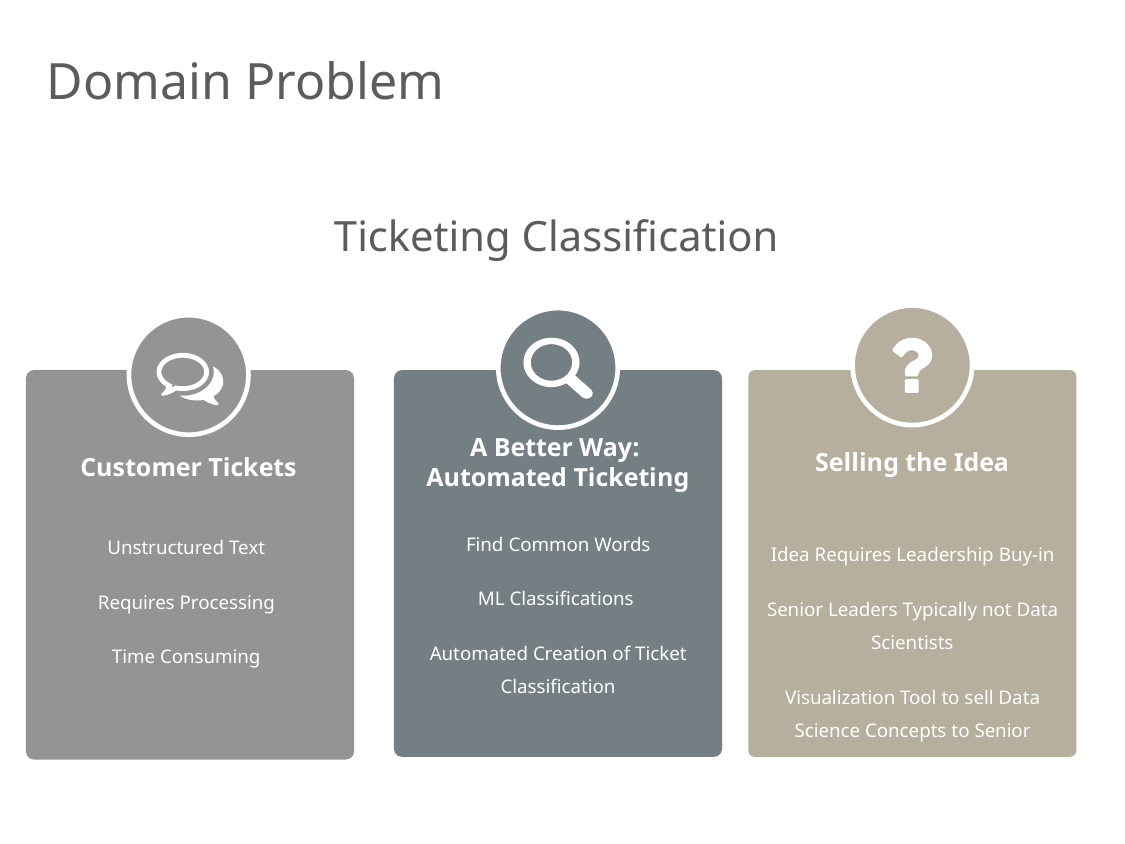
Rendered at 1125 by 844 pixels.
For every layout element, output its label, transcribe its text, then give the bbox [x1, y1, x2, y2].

text_box [523, 337, 593, 399]
text_box Selling the Idea Idea Requires Leadership Buy-in Senior Leaders Typically not Data Scientists Visualization Tool to sell Data Science Concepts to Senior Leaders [758, 431, 1066, 776]
text_box Customer Tickets Unstructured Text Requires Processing Time Consuming [35, 436, 343, 723]
text_box [498, 308, 618, 428]
text_box [25, 369, 355, 760]
text_box A Better Way: Automated Ticketing Find Common Words ML Classifications Automated Creation of Ticket Classification [404, 431, 712, 764]
text_box [852, 305, 973, 426]
title Domain Problem [46, 38, 1077, 121]
text_box [128, 315, 249, 435]
text_box [748, 370, 1077, 757]
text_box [156, 352, 224, 406]
text_box Ticketing Classification [46, 185, 1077, 261]
text_box dfdf [393, 370, 723, 757]
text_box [892, 337, 933, 394]
